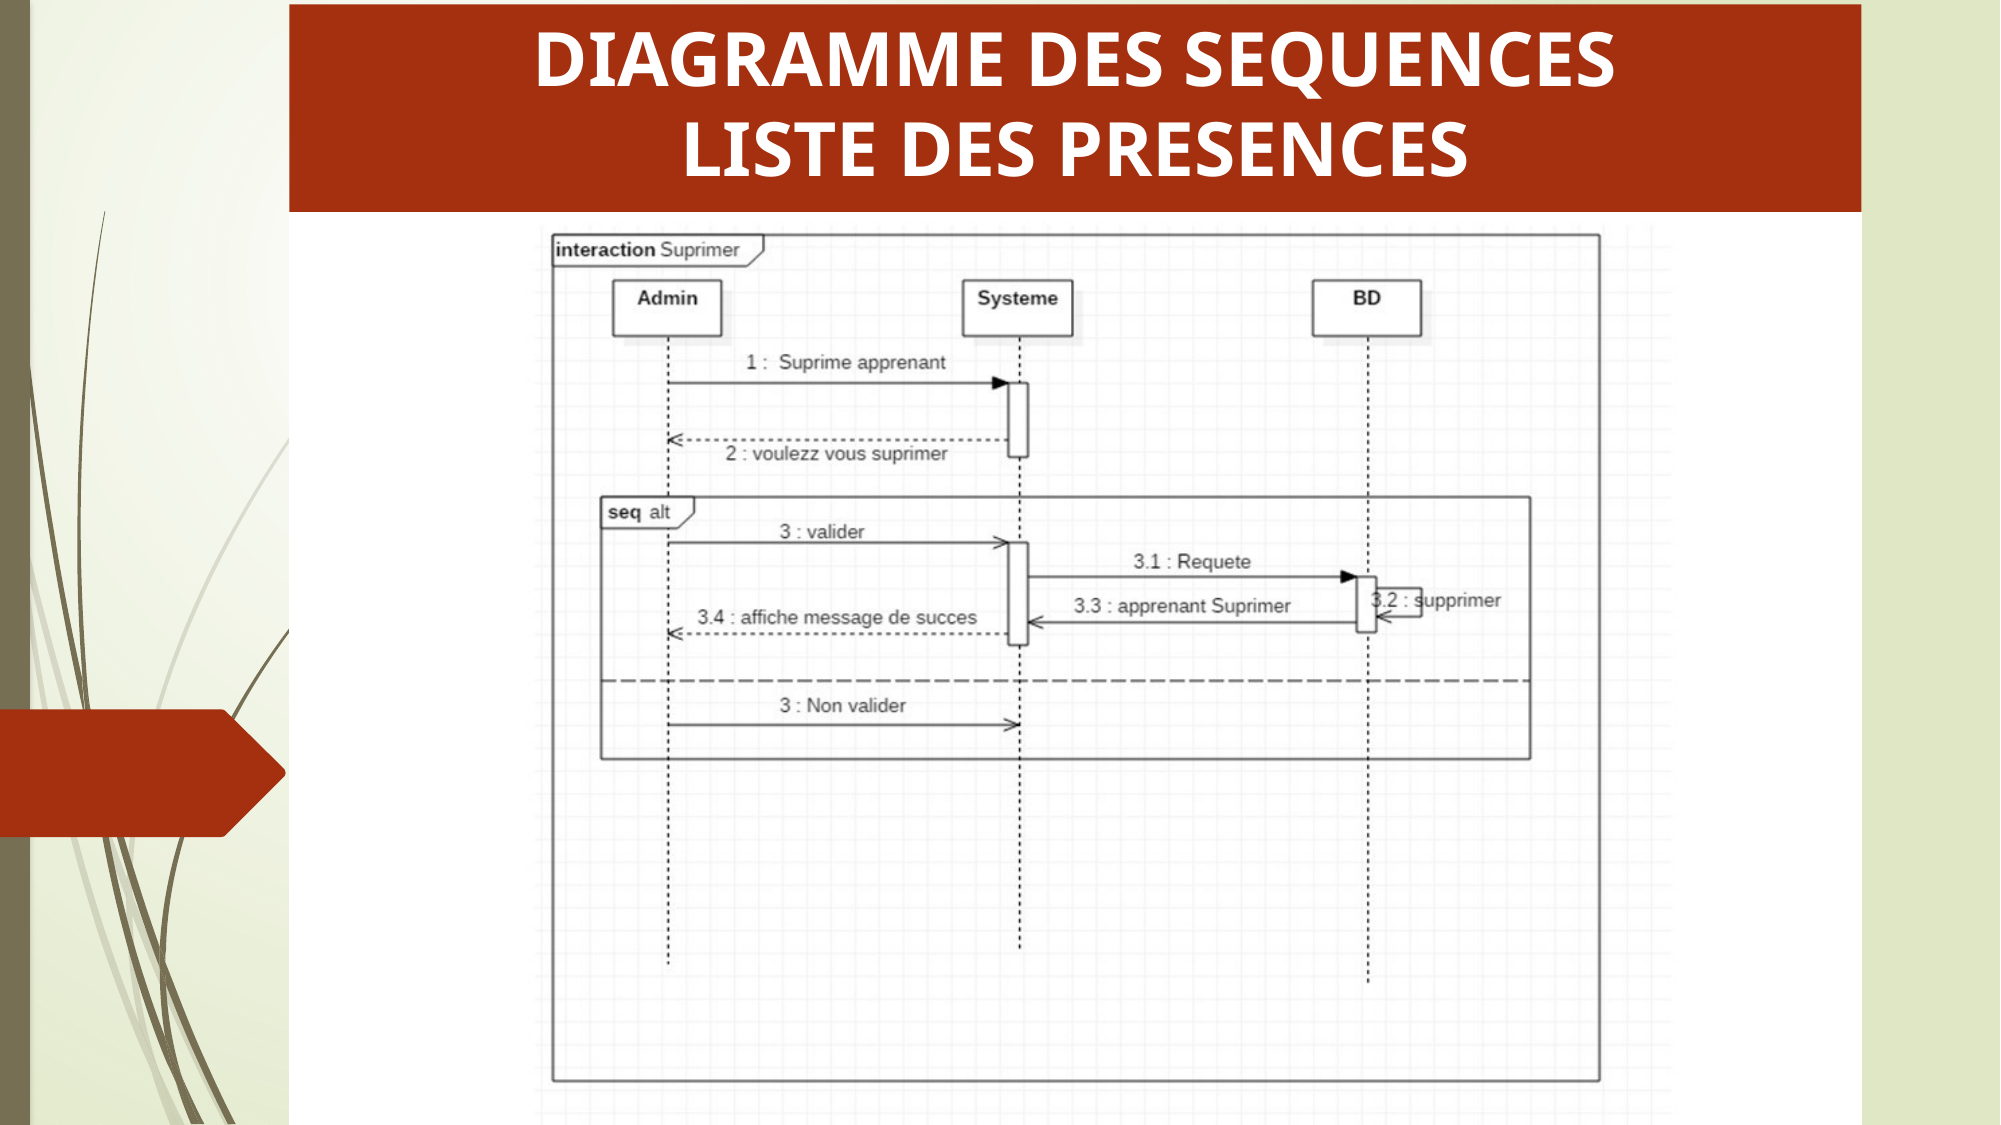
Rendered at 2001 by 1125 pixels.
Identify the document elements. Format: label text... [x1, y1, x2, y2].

text_box DIAGRAMME DES SEQUENCES LISTE DES PRESENCES [289, 4, 1862, 211]
picture [289, 211, 1862, 1125]
